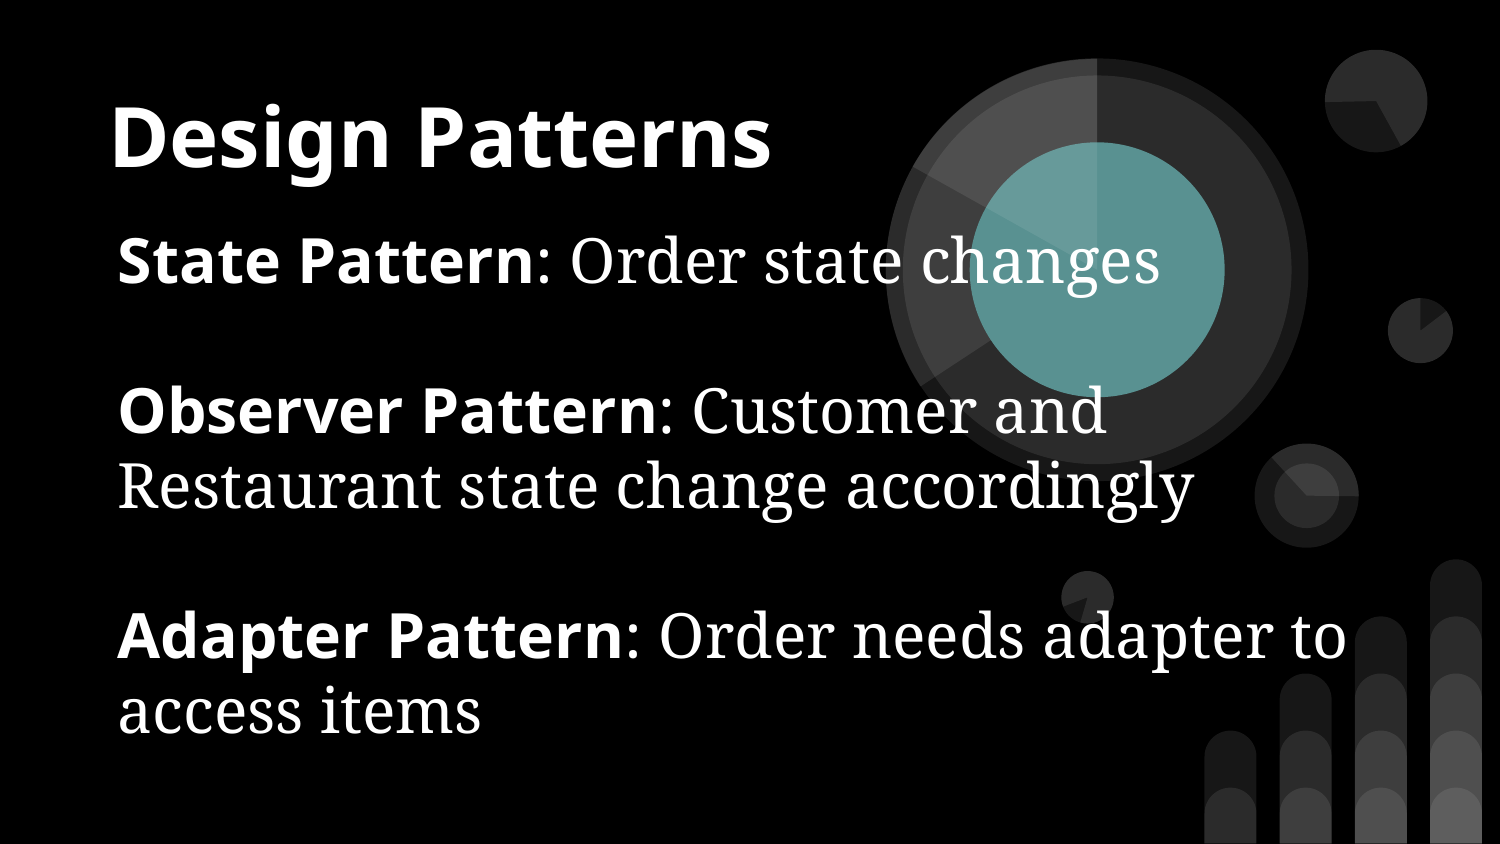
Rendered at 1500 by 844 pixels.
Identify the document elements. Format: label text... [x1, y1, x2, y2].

title State Pattern: Order state changes Observer Pattern: Customer and Restaurant state change accordingly Adapter Pattern: Order needs adapter to access items [102, 206, 1379, 773]
title Design Patterns [93, 69, 1369, 207]
